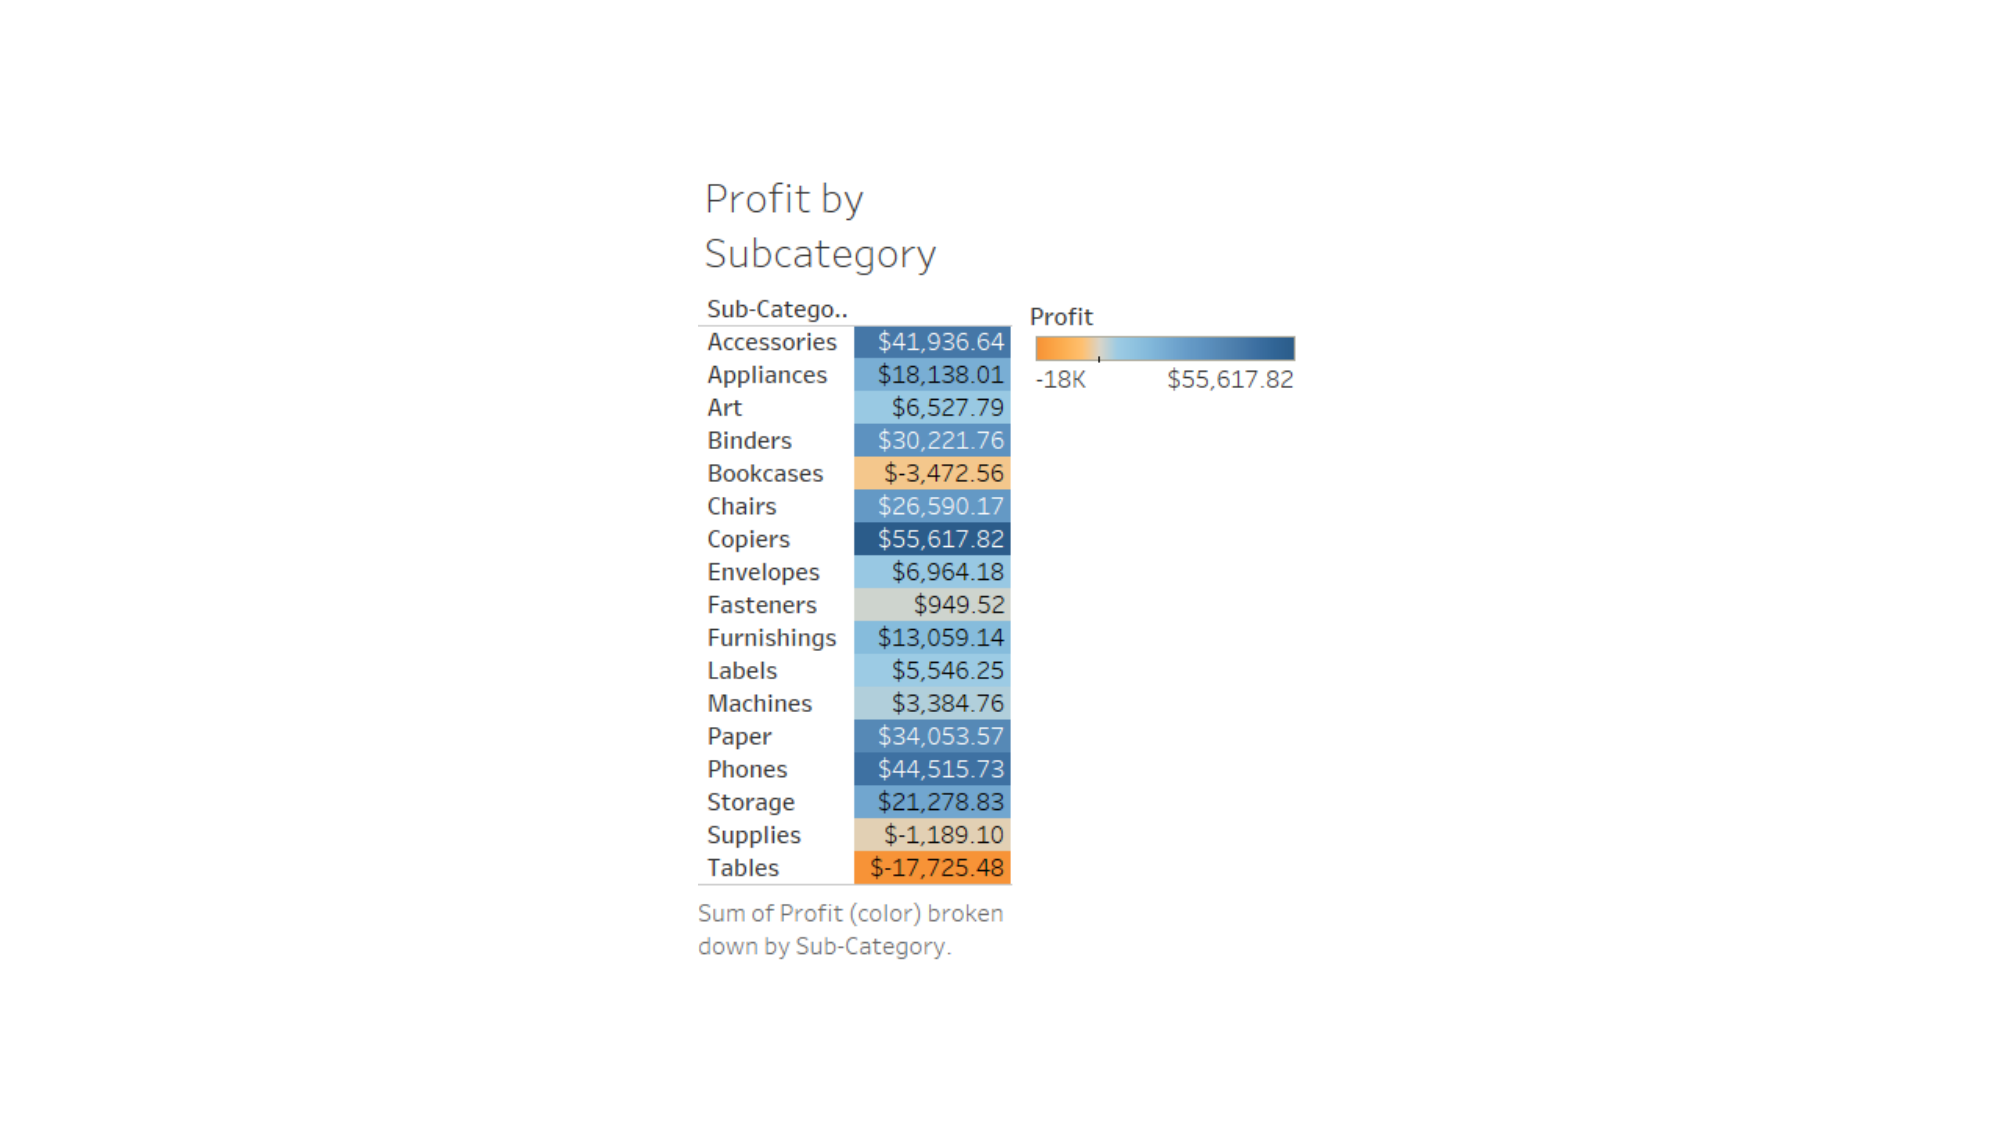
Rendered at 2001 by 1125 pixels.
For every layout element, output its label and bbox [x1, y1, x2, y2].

picture [698, 161, 1302, 964]
